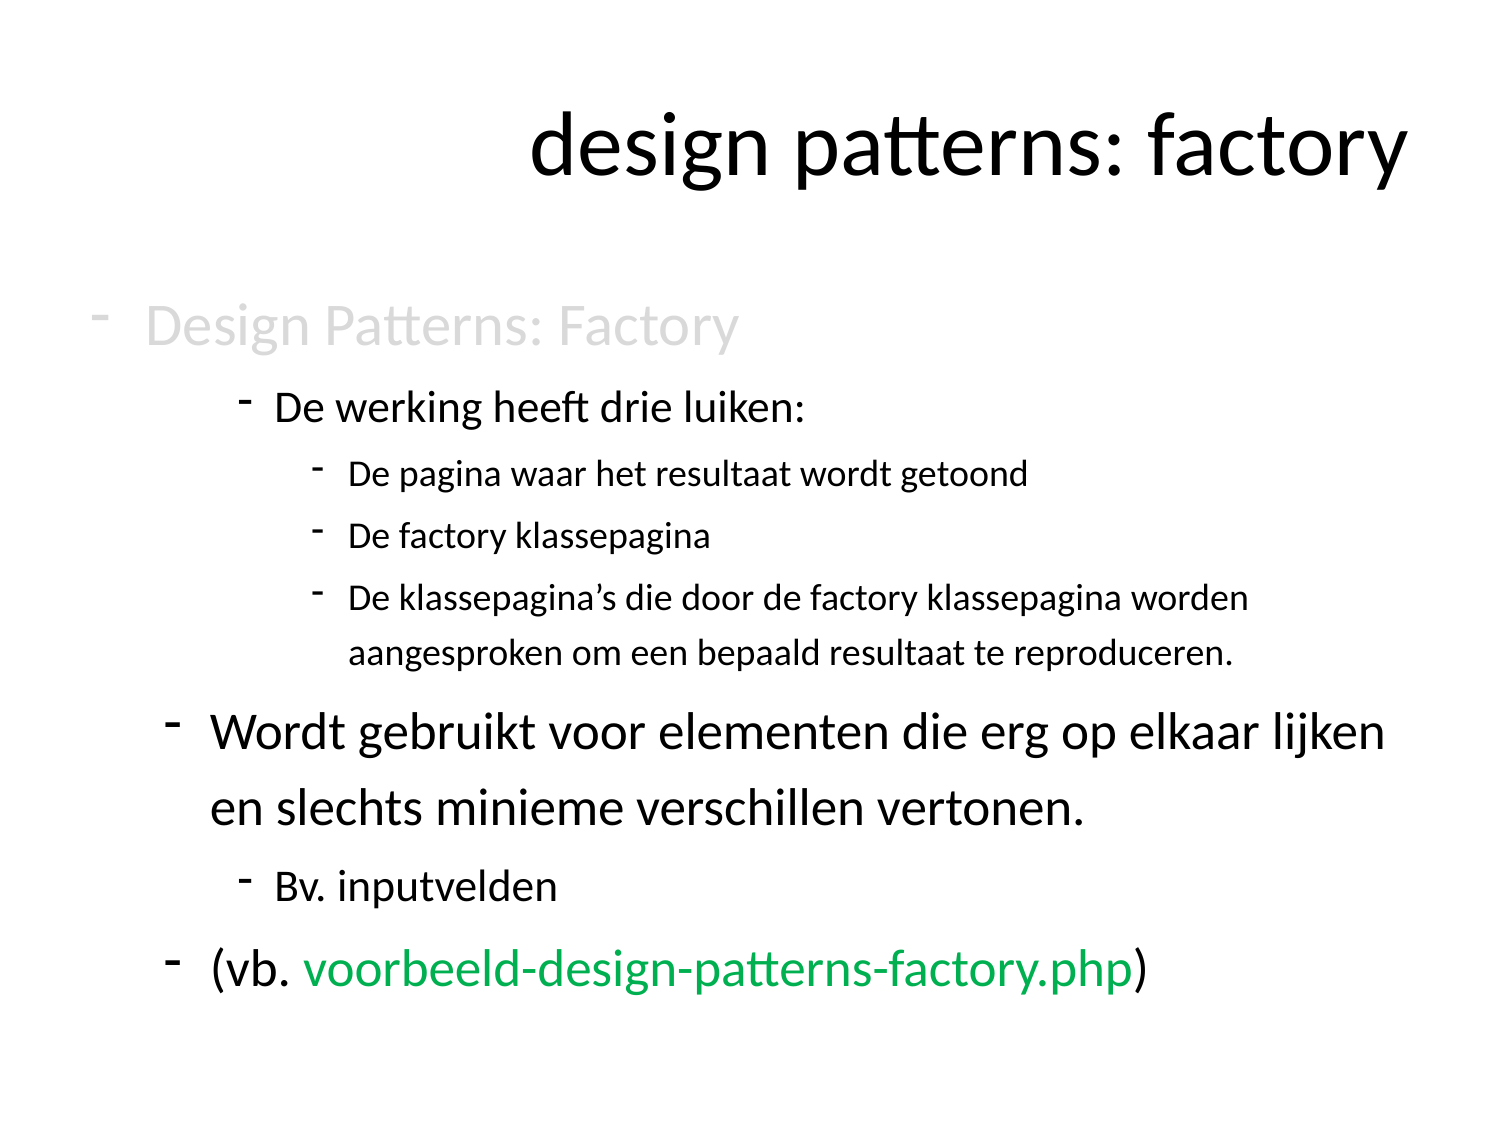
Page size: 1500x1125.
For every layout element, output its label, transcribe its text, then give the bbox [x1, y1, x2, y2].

title design patterns: factory [75, 45, 1425, 233]
list Design Patterns: Factory De werking heeft drie luiken: De pagina waar het resultaat wordt getoond De factory klassepagina De klassepagina’s die door de factory klassepagina worden aangesproken om een bepaald resultaat te reproduceren. Wordt gebruikt voor elementen die erg op elkaar lijken en slechts minieme verschillen vertonen. Bv. inputvelden (vb. voorbeeld-design-patterns-factory.php) [75, 262, 1425, 1005]
